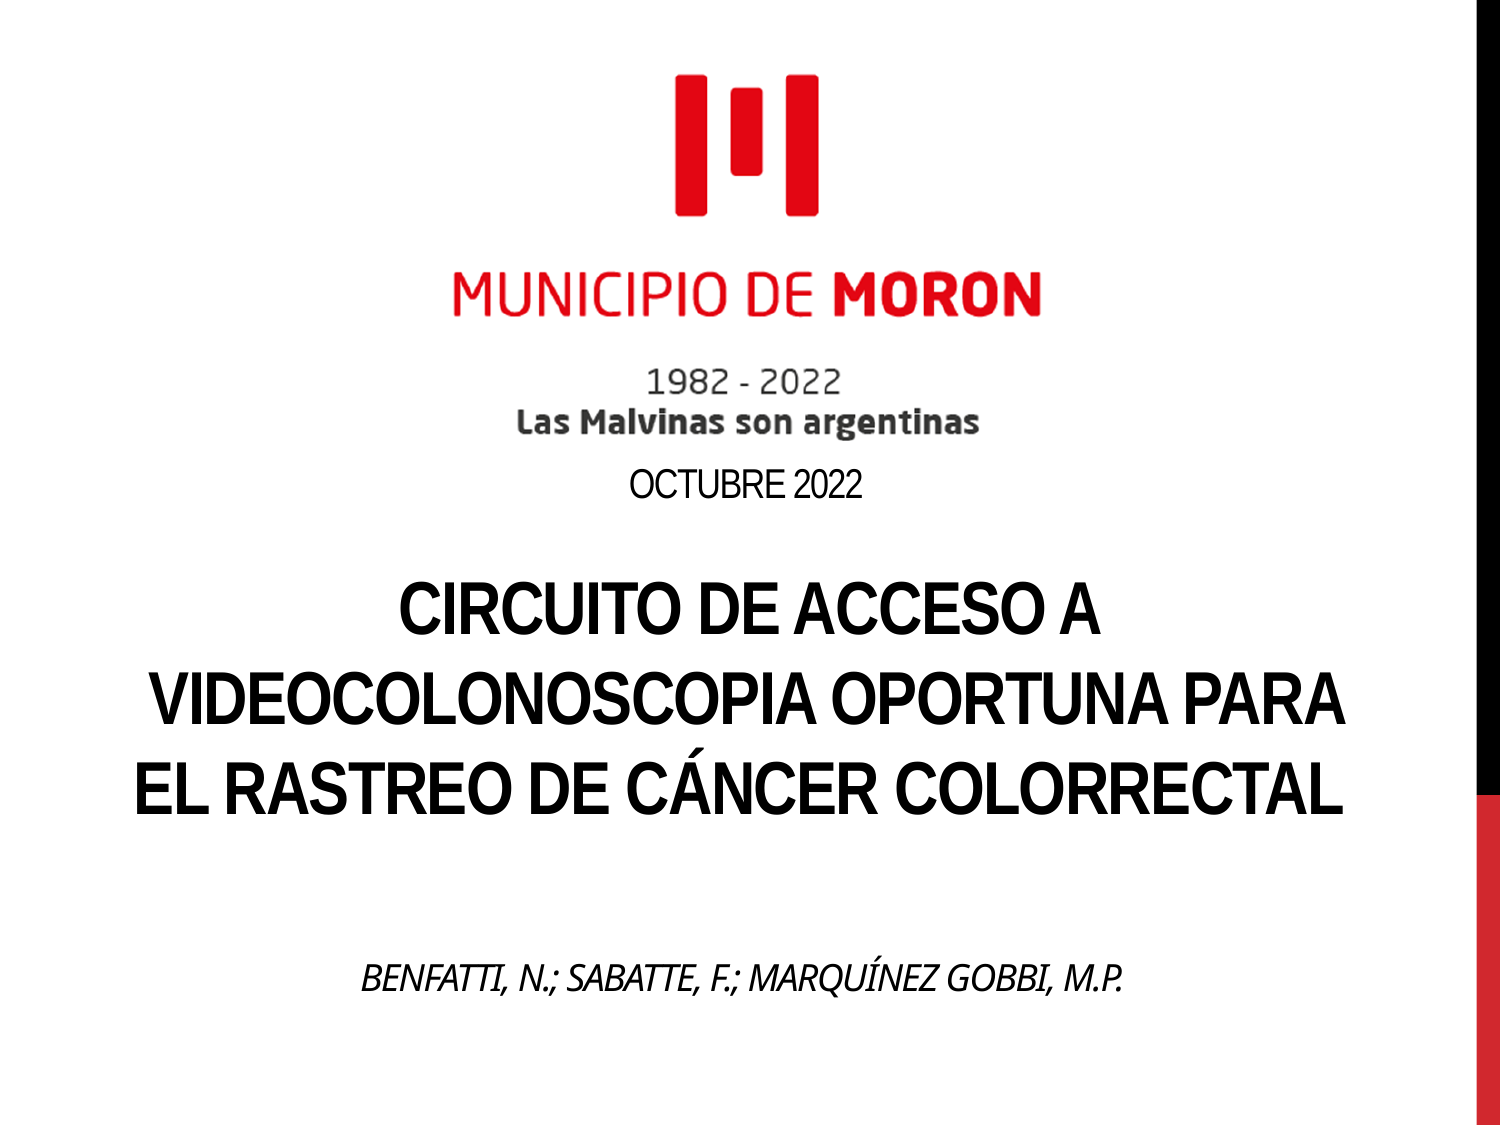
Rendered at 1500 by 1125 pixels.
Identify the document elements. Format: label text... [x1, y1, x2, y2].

title Octubre 2022 Circuito de acceso a videocolonoscopia oportuna para el rastreo de cáncer colorrectal Benfatti, N.; Sabatte, F.; Marquínez Gobbi, M.P. [108, 562, 1384, 804]
picture [442, 54, 1051, 469]
